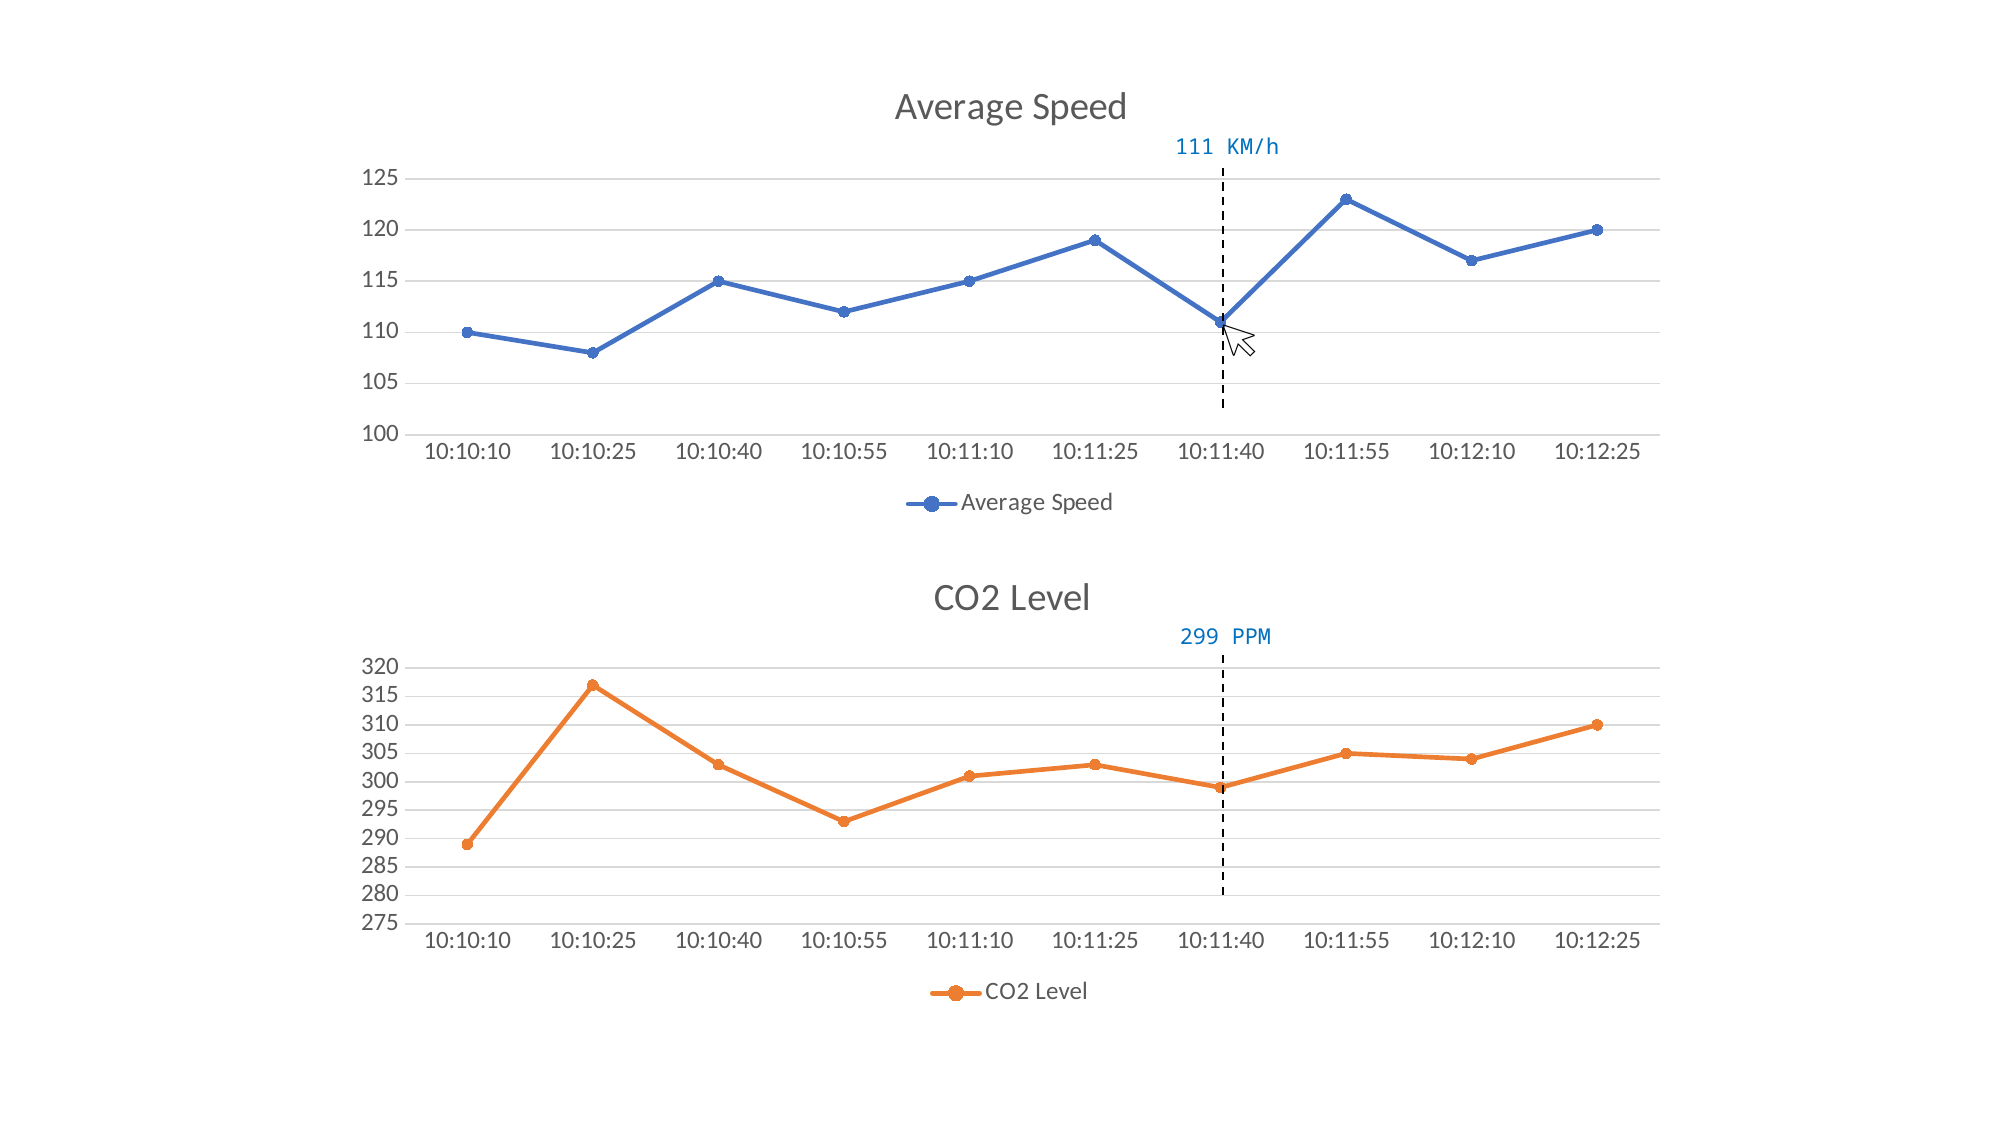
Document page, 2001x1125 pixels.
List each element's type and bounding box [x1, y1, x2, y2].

chart [333, 567, 1688, 1012]
text_box [320, 61, 1709, 1028]
picture [1211, 313, 1267, 368]
chart [333, 78, 1688, 523]
